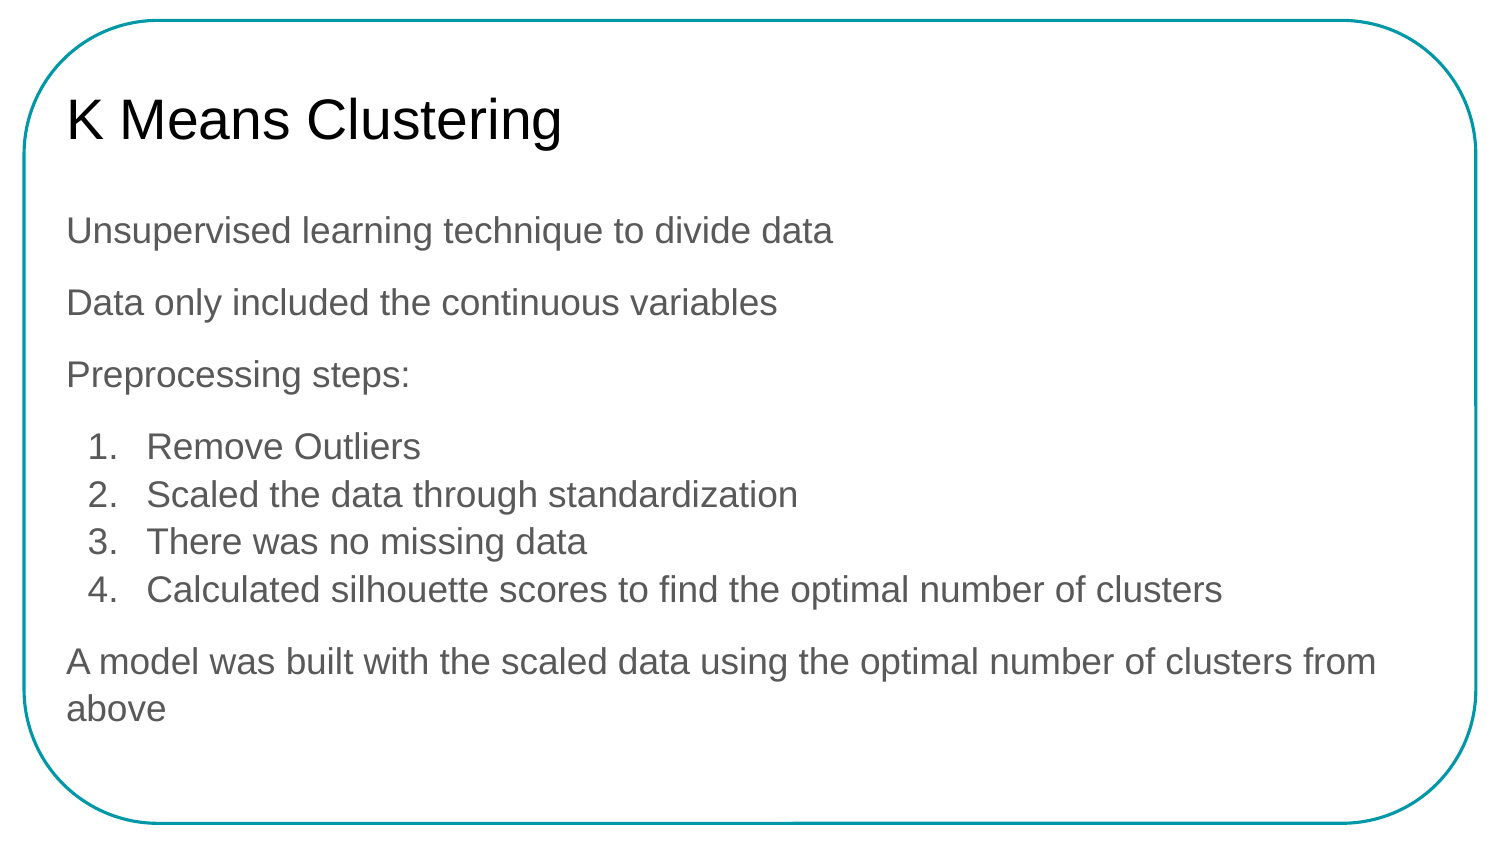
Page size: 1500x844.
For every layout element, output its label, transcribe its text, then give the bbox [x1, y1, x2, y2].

list Unsupervised learning technique to divide data Data only included the continuous variables Preprocessing steps: Remove Outliers Scaled the data through standardization There was no missing data Calculated silhouette scores to find the optimal number of clusters A model was built with the scaled data using the optimal number of clusters from above [51, 189, 1449, 750]
text_box [24, 20, 1476, 824]
